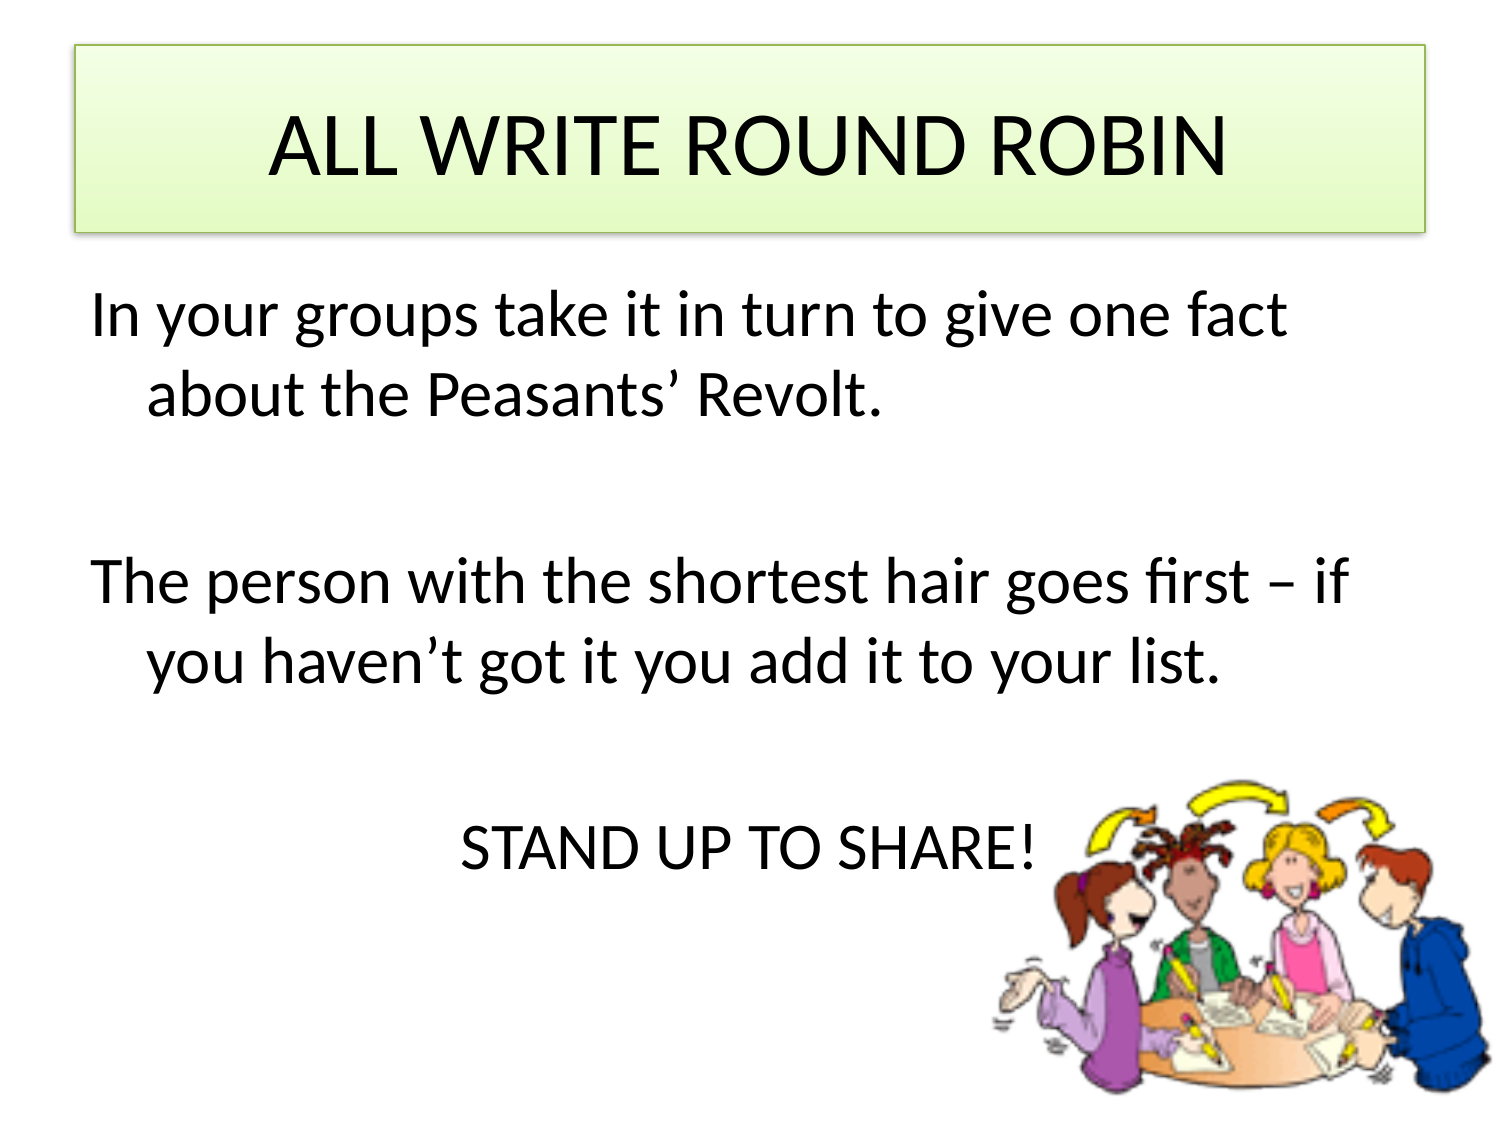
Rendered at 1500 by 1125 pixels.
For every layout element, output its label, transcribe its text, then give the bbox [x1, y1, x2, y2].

picture [985, 776, 1500, 1100]
title ALL WRITE ROUND ROBIN [74, 44, 1426, 233]
list In your groups take it in turn to give one fact about the Peasants’ Revolt. The person with the shortest hair goes first – if you haven’t got it you add it to your list. STAND UP TO SHARE! [75, 262, 1425, 1005]
